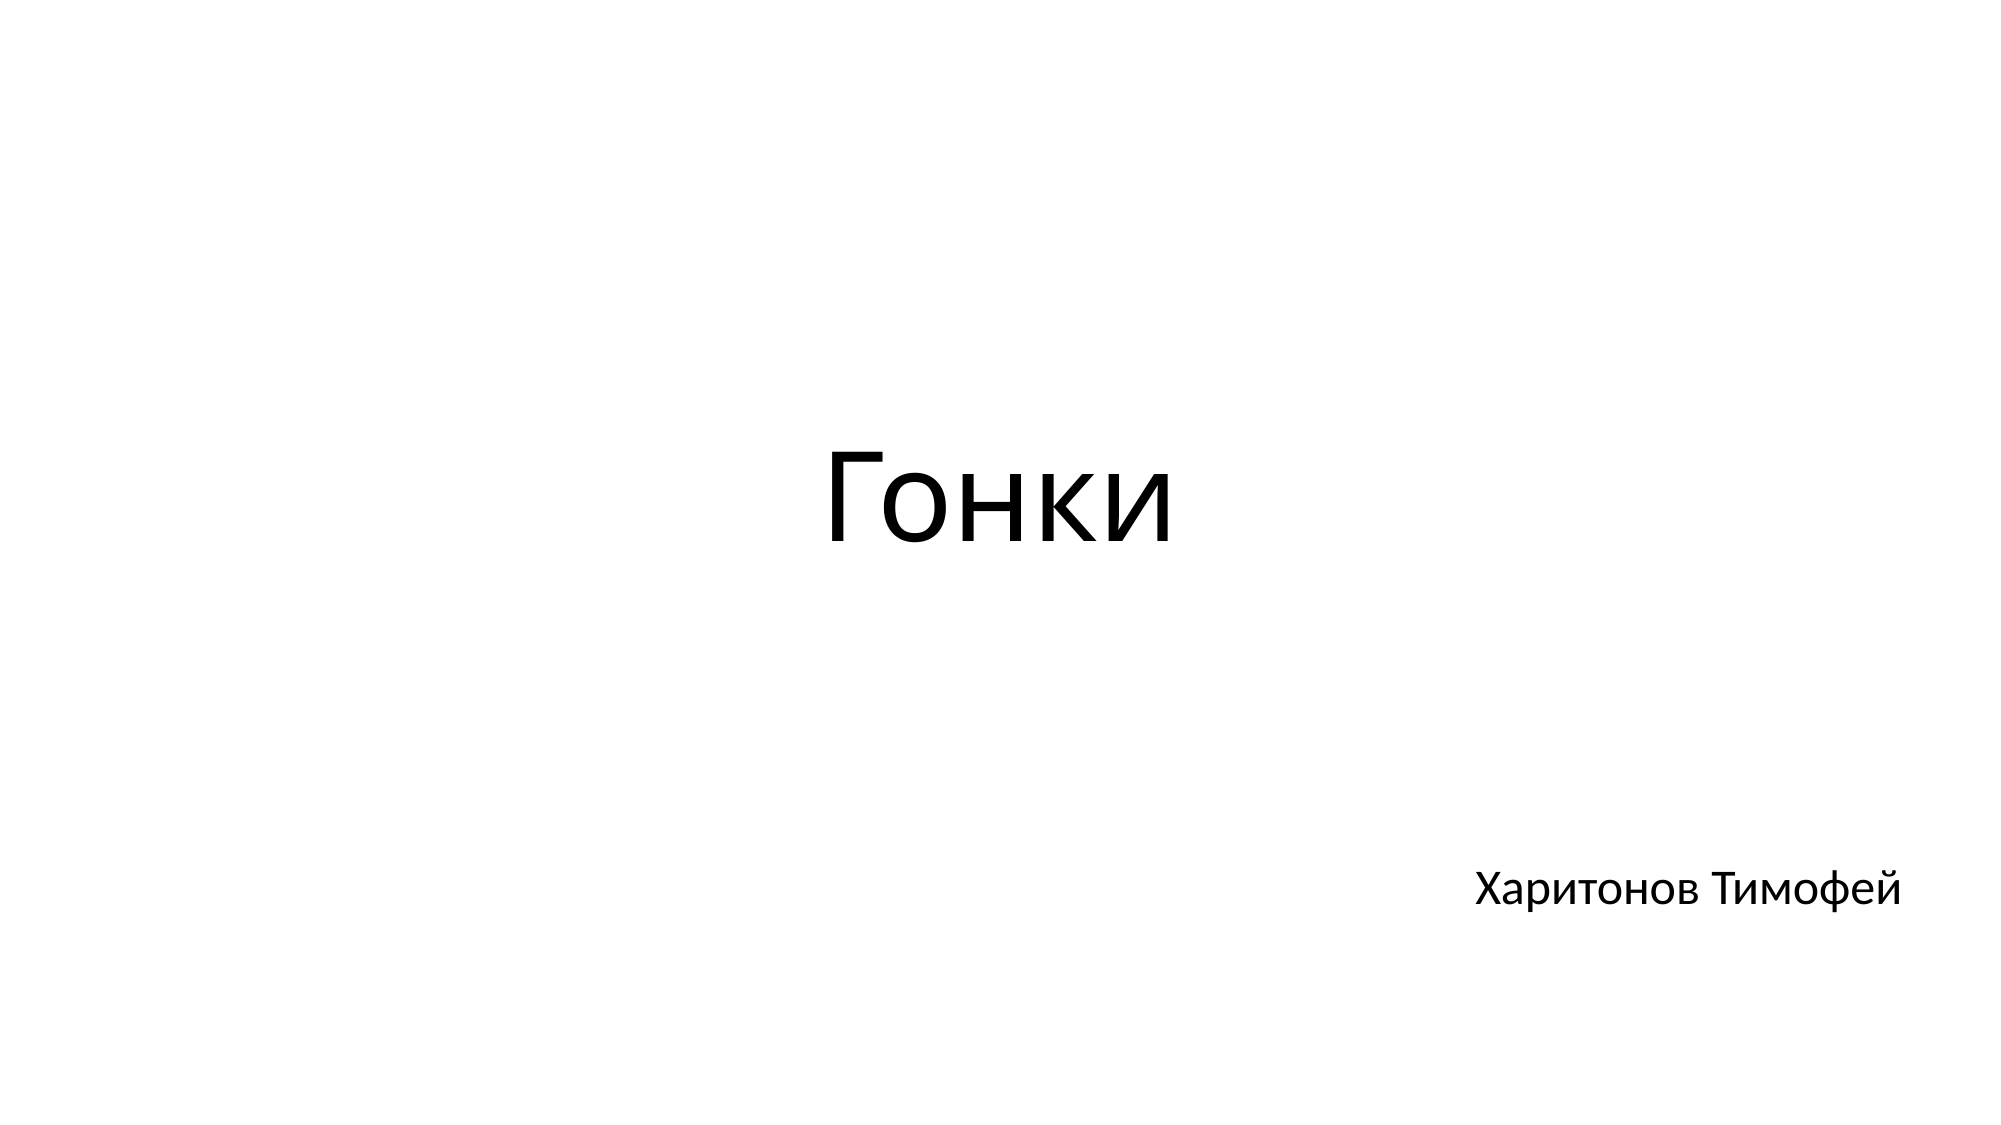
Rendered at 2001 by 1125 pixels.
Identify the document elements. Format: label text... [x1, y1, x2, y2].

title Гонки [249, 184, 1750, 576]
subtitle Харитонов Тимофей [1377, 853, 2000, 1125]
